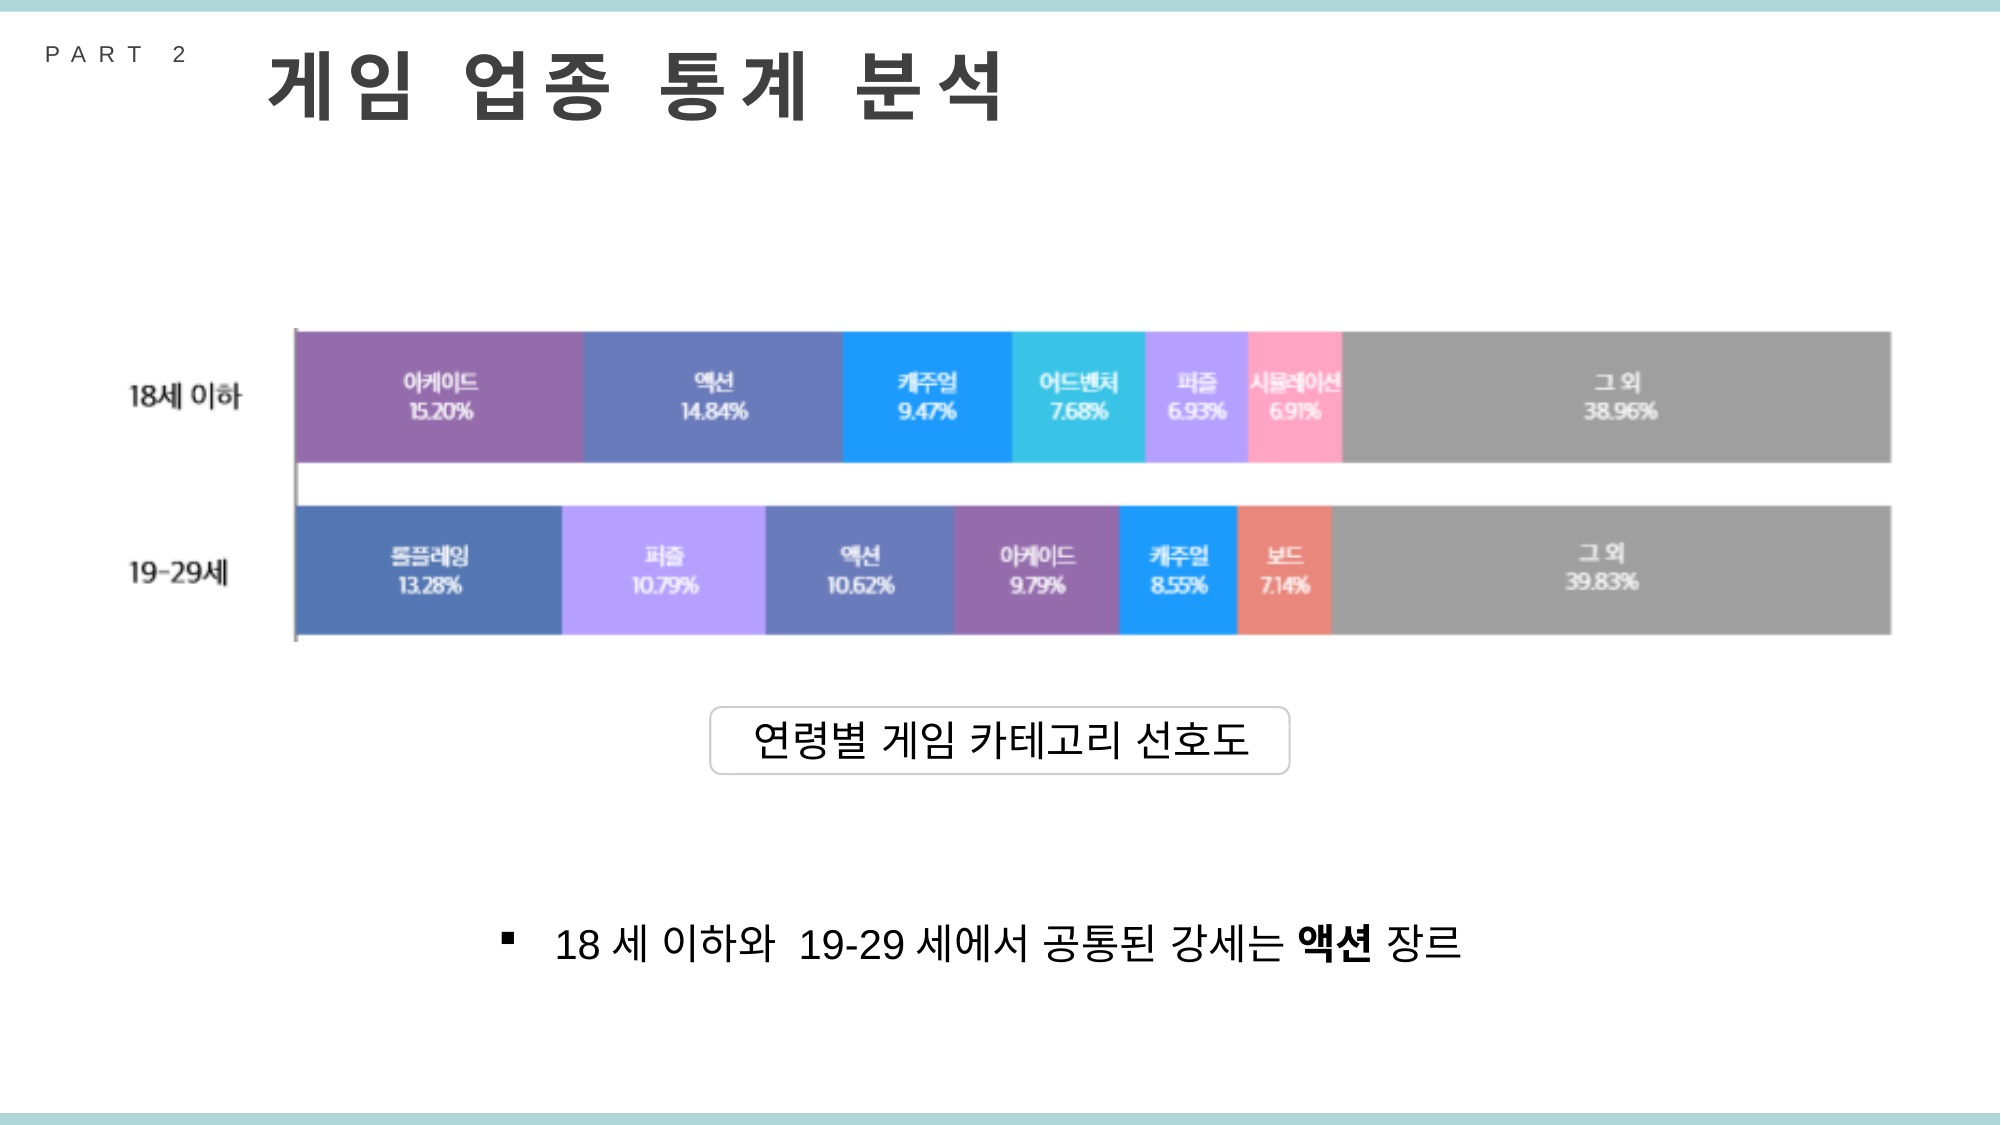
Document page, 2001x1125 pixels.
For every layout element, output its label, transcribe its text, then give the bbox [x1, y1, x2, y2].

text_box [709, 706, 1291, 776]
text_box PART 2 [30, 32, 201, 75]
text_box [0, 0, 2000, 13]
text_box [0, 1112, 2000, 1125]
picture [106, 328, 1899, 642]
text_box 18세 이하와 19-29세에서 공통된 강세는 액션 장르 [483, 910, 1517, 976]
text_box 게임 업종 통계 분석 [251, 32, 1022, 138]
